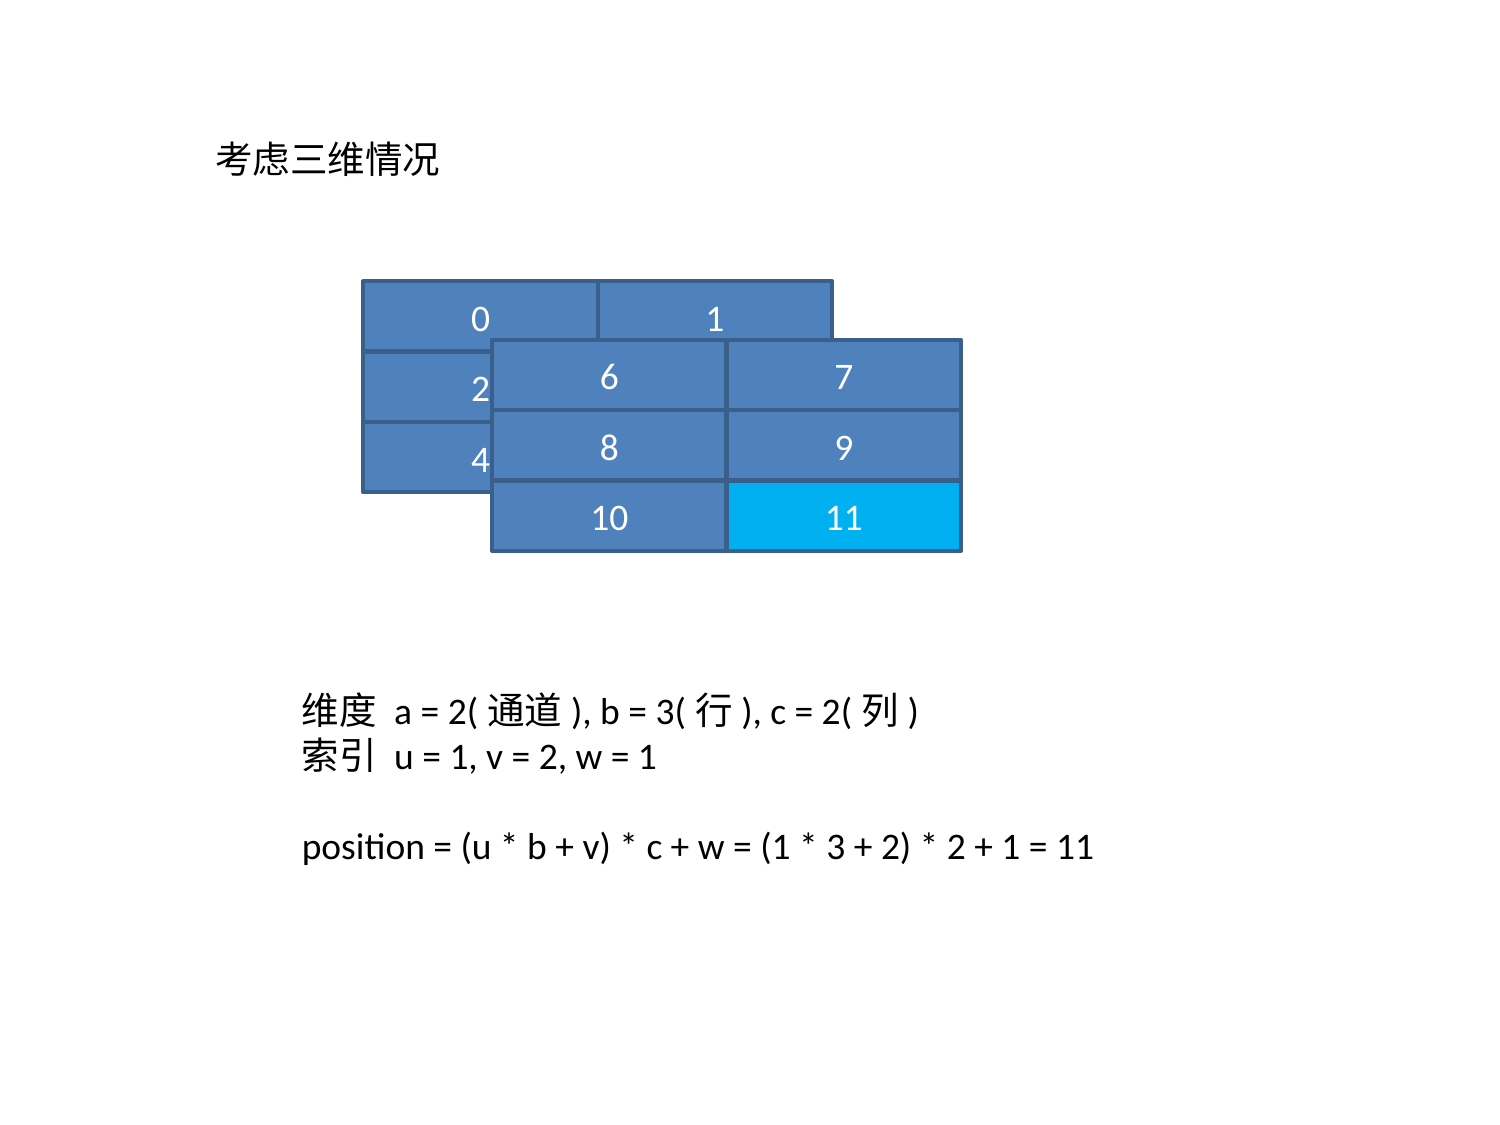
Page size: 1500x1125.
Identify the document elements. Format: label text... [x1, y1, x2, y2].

text_box 维度 a = 2(通道), b = 3(行), c = 2(列) 索引 u = 1, v = 2, w = 1 position = (u * b + v) * c + w = (1 * 3 + 2) * 2 + 1 = 11 [287, 679, 1111, 875]
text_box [491, 339, 962, 551]
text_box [362, 280, 833, 493]
text_box 考虑三维情况 [200, 128, 456, 189]
